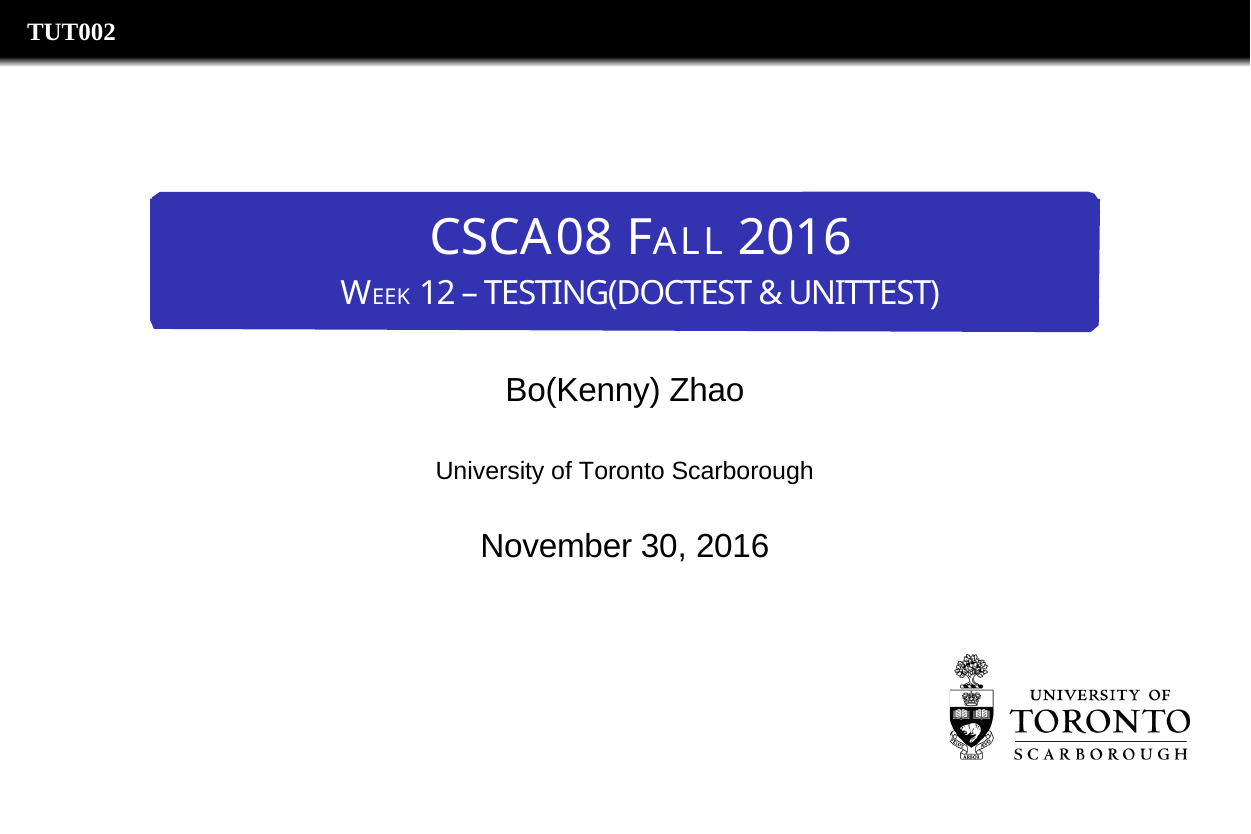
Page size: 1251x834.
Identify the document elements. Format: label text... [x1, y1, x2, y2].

text_box [949, 654, 1190, 760]
text_box Bo(Kenny) Zhao [490, 361, 760, 416]
picture [0, 0, 1250, 68]
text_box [149, 191, 1101, 333]
text_box University of Toronto Scarborough [372, 454, 877, 505]
text_box November 30, 2016 [465, 516, 785, 572]
